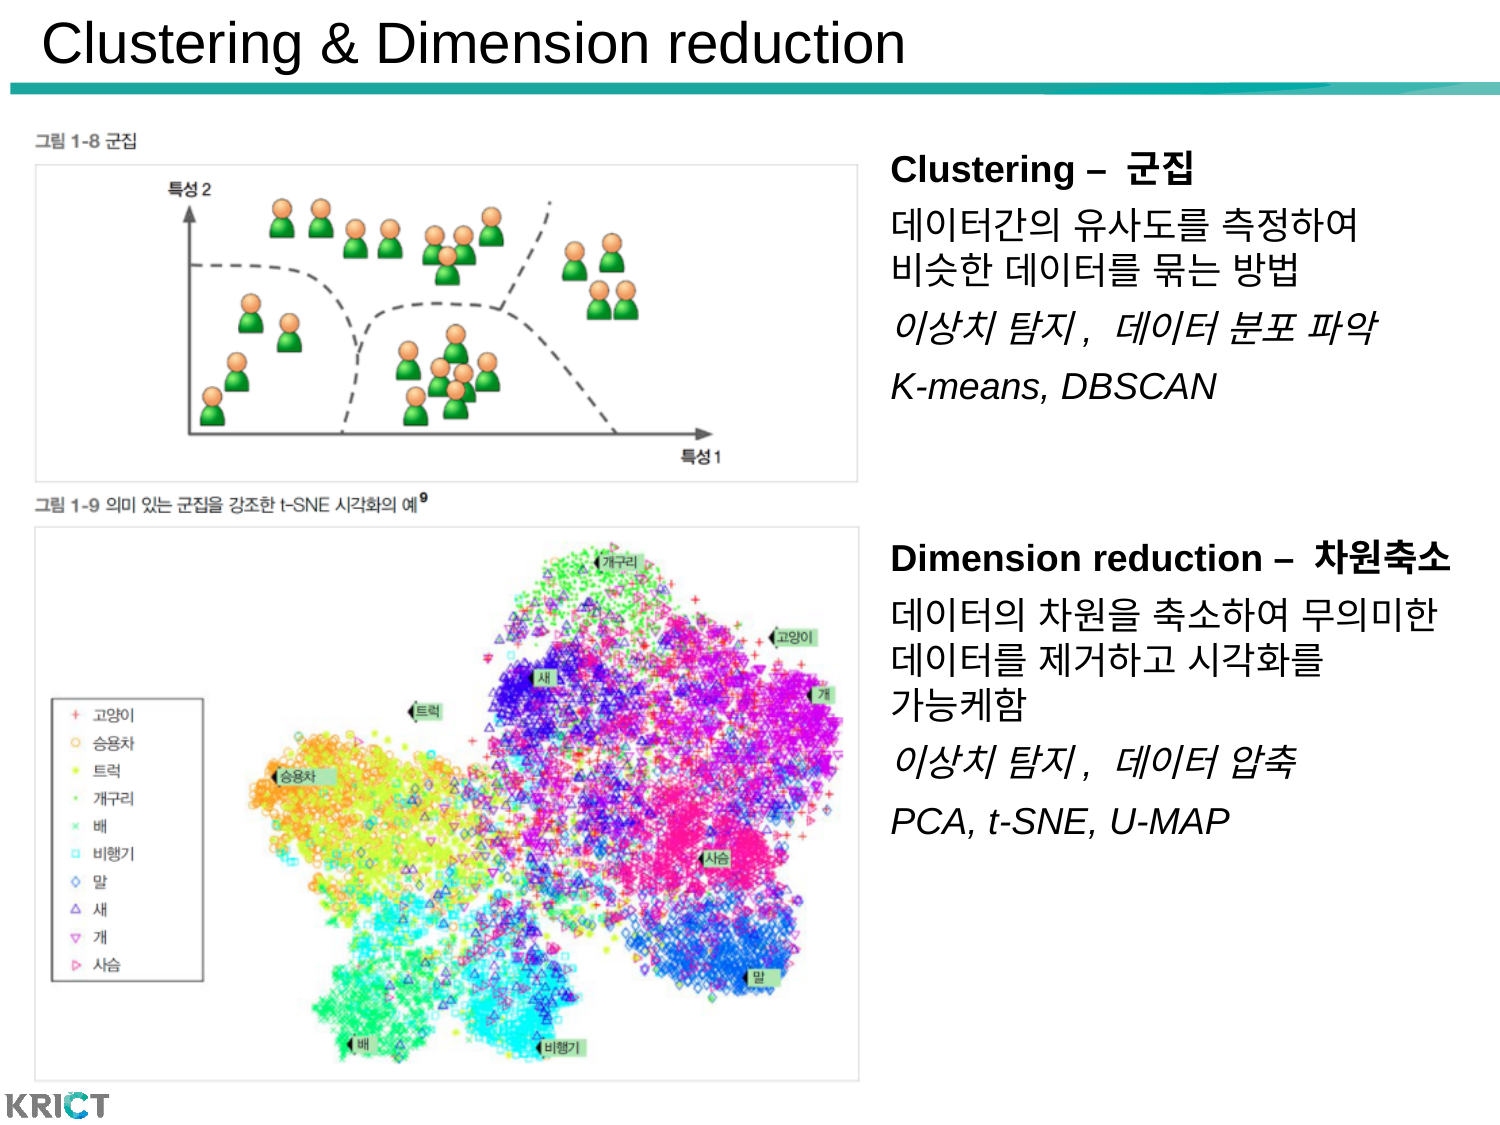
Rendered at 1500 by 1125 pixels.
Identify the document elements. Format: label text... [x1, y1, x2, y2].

title Clustering & Dimension reduction [26, 5, 1460, 83]
text_box Dimension reduction – 차원축소 데이터의 차원을 축소하여 무의미한 데이터를 제거하고 시각화를 가능케함 이상치 탐지, 데이터 압축 PCA, t-SNE, U-MAP [875, 527, 1483, 850]
text_box Clustering – 군집 데이터간의 유사도를 측정하여 비슷한 데이터를 묶는 방법 이상치 탐지, 데이터 분포 파악 K-means, DBSCAN [875, 137, 1460, 415]
picture [4, 125, 869, 1121]
